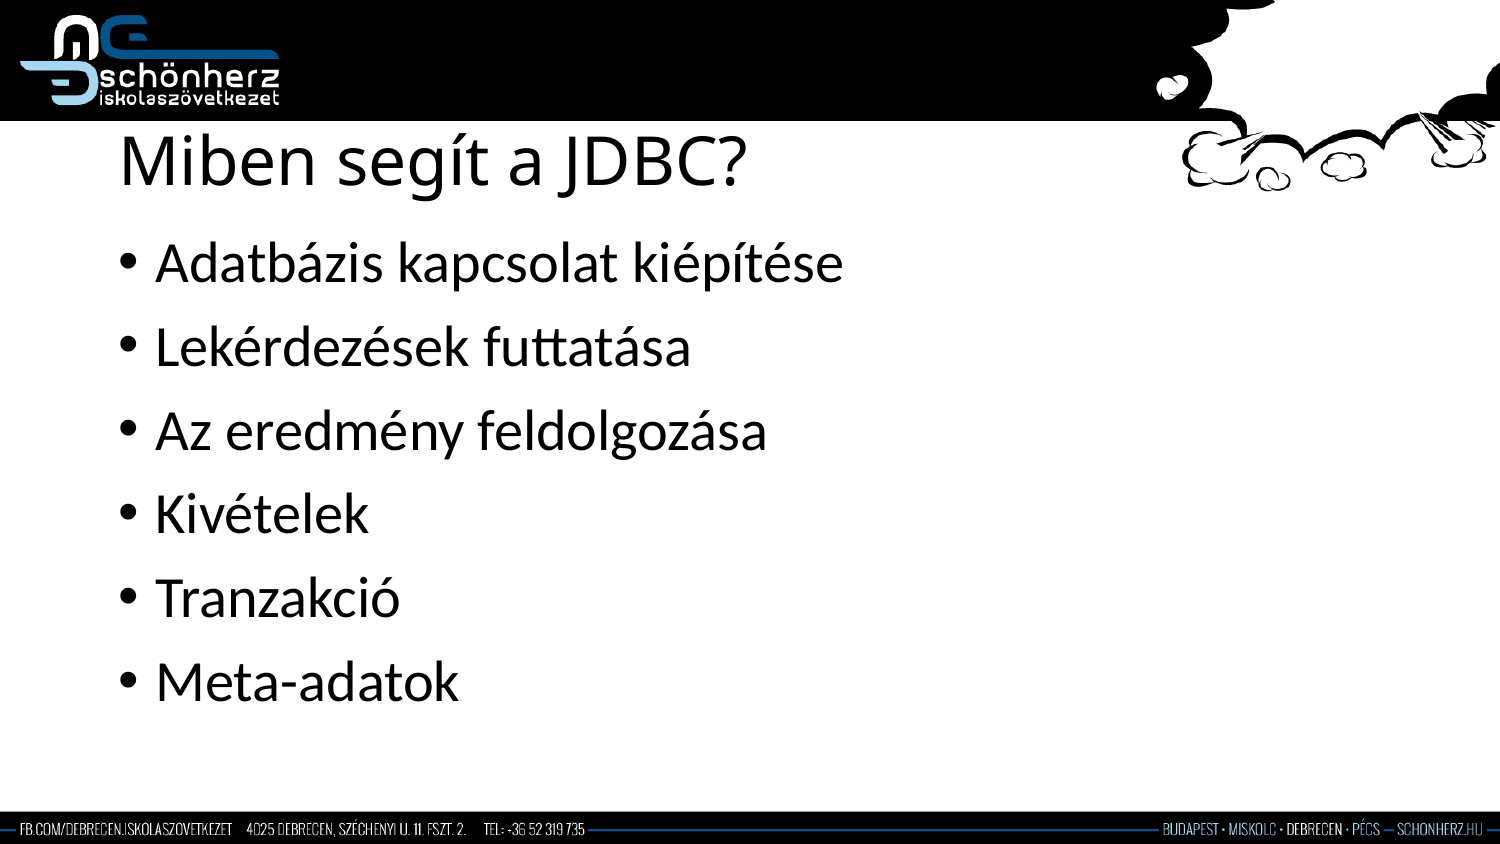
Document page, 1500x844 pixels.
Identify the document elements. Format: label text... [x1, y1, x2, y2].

title Miben segít a JDBC? [103, 44, 1397, 208]
picture [0, 0, 1500, 844]
list Adatbázis kapcsolat kiépítése Lekérdezések futtatása Az eredmény feldolgozása Kivételek Tranzakció Meta-adatok [103, 224, 1397, 760]
